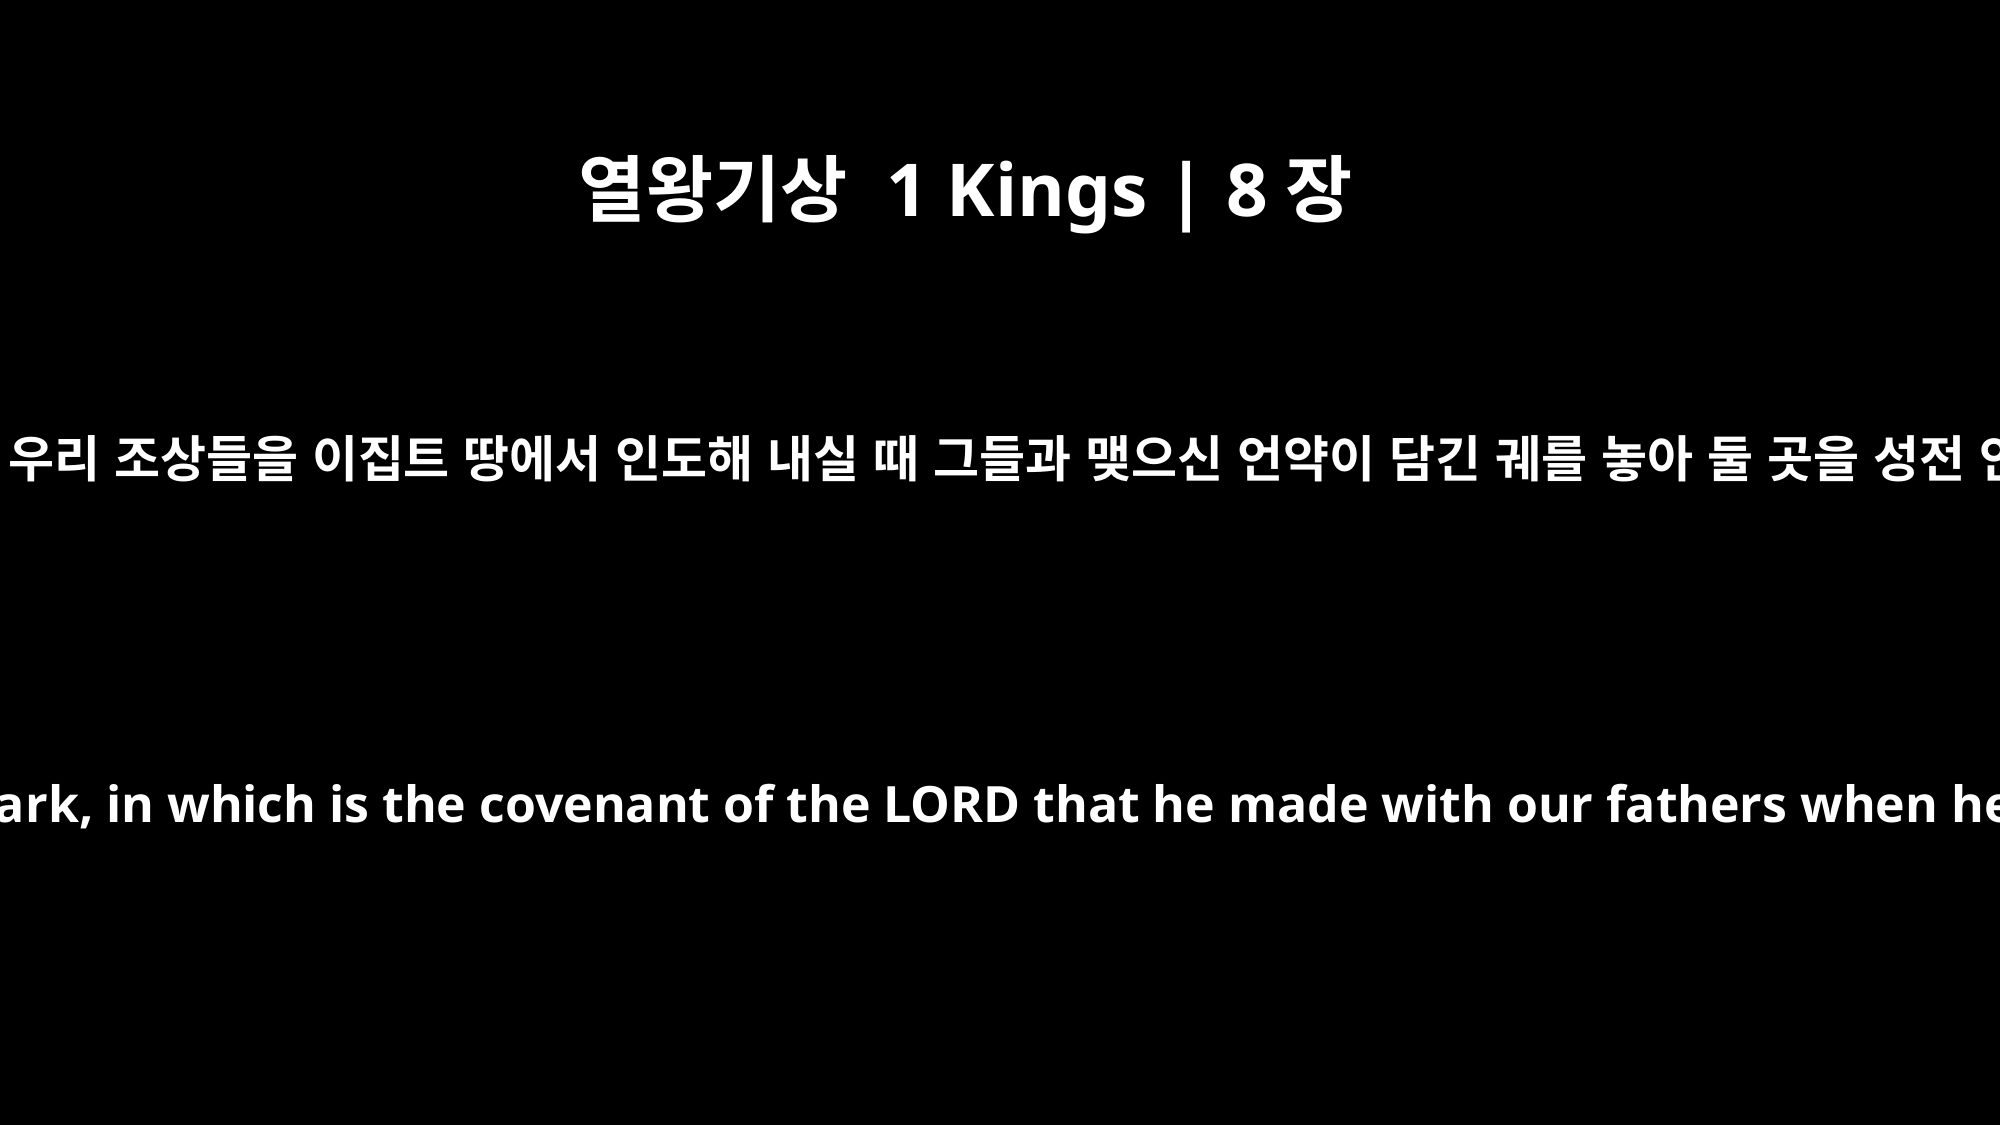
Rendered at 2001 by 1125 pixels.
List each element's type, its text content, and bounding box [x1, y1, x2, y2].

text_box 21 내가 또 여호와께서 우리 조상들을 이집트 땅에서 인도해 내실 때 그들과 맺으신 언약이 담긴 궤를 놓아 둘 곳을 성전 안에 마련했다.” [0, 359, 2000, 495]
text_box 열왕기상 1 Kings | 8장 [564, 136, 1368, 239]
text_box I have provided a place there for the ark, in which is the covenant of the LORD that he made with our fathers when he brought them out of Egypt." [0, 764, 2000, 840]
